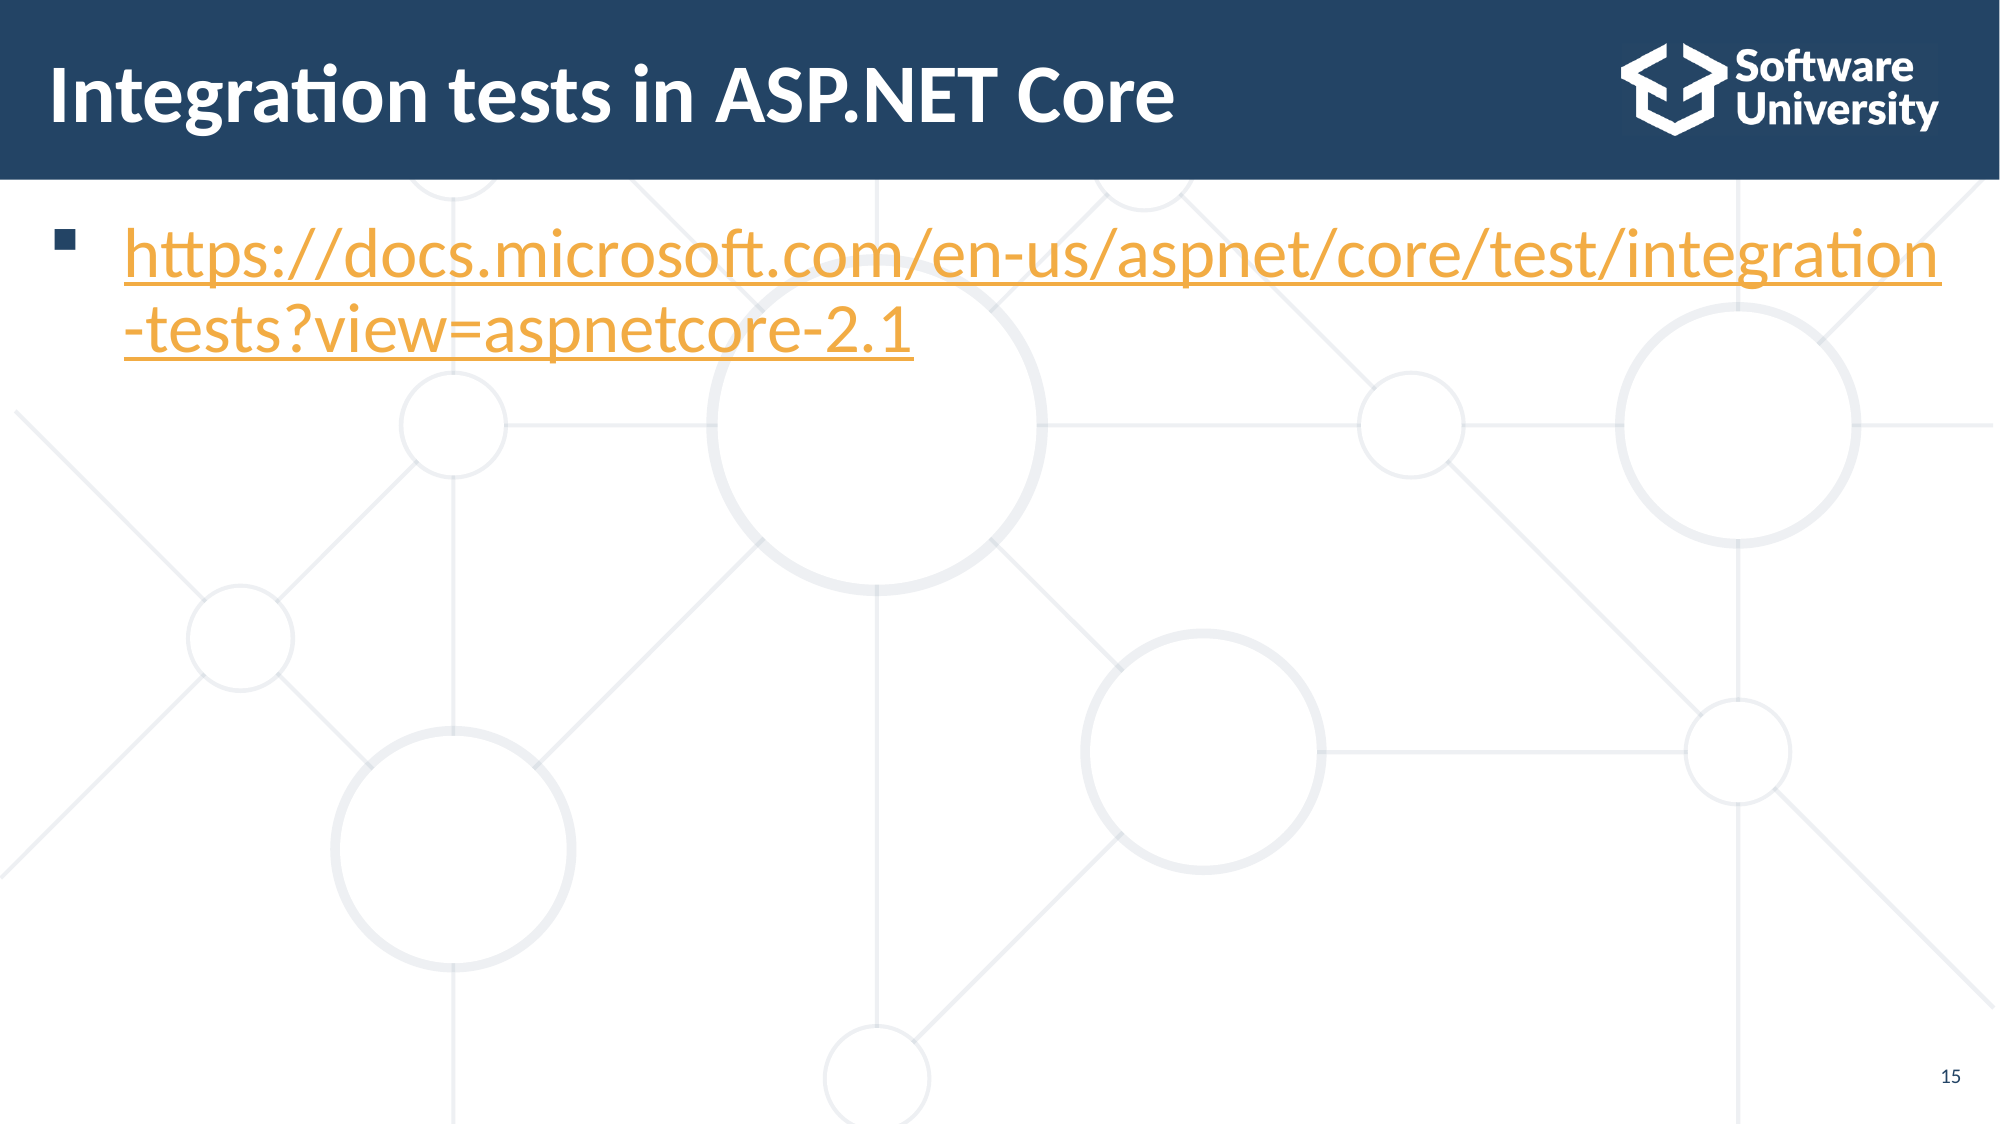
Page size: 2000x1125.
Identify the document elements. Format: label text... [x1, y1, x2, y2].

slide_number 15 [1896, 1049, 1968, 1101]
list https://docs.microsoft.com/en-us/aspnet/core/test/integration-tests?view=aspnetcore-2.1 [31, 196, 1970, 1050]
title Integration tests in ASP.NET Core [31, 16, 1591, 162]
picture [1621, 43, 1939, 136]
